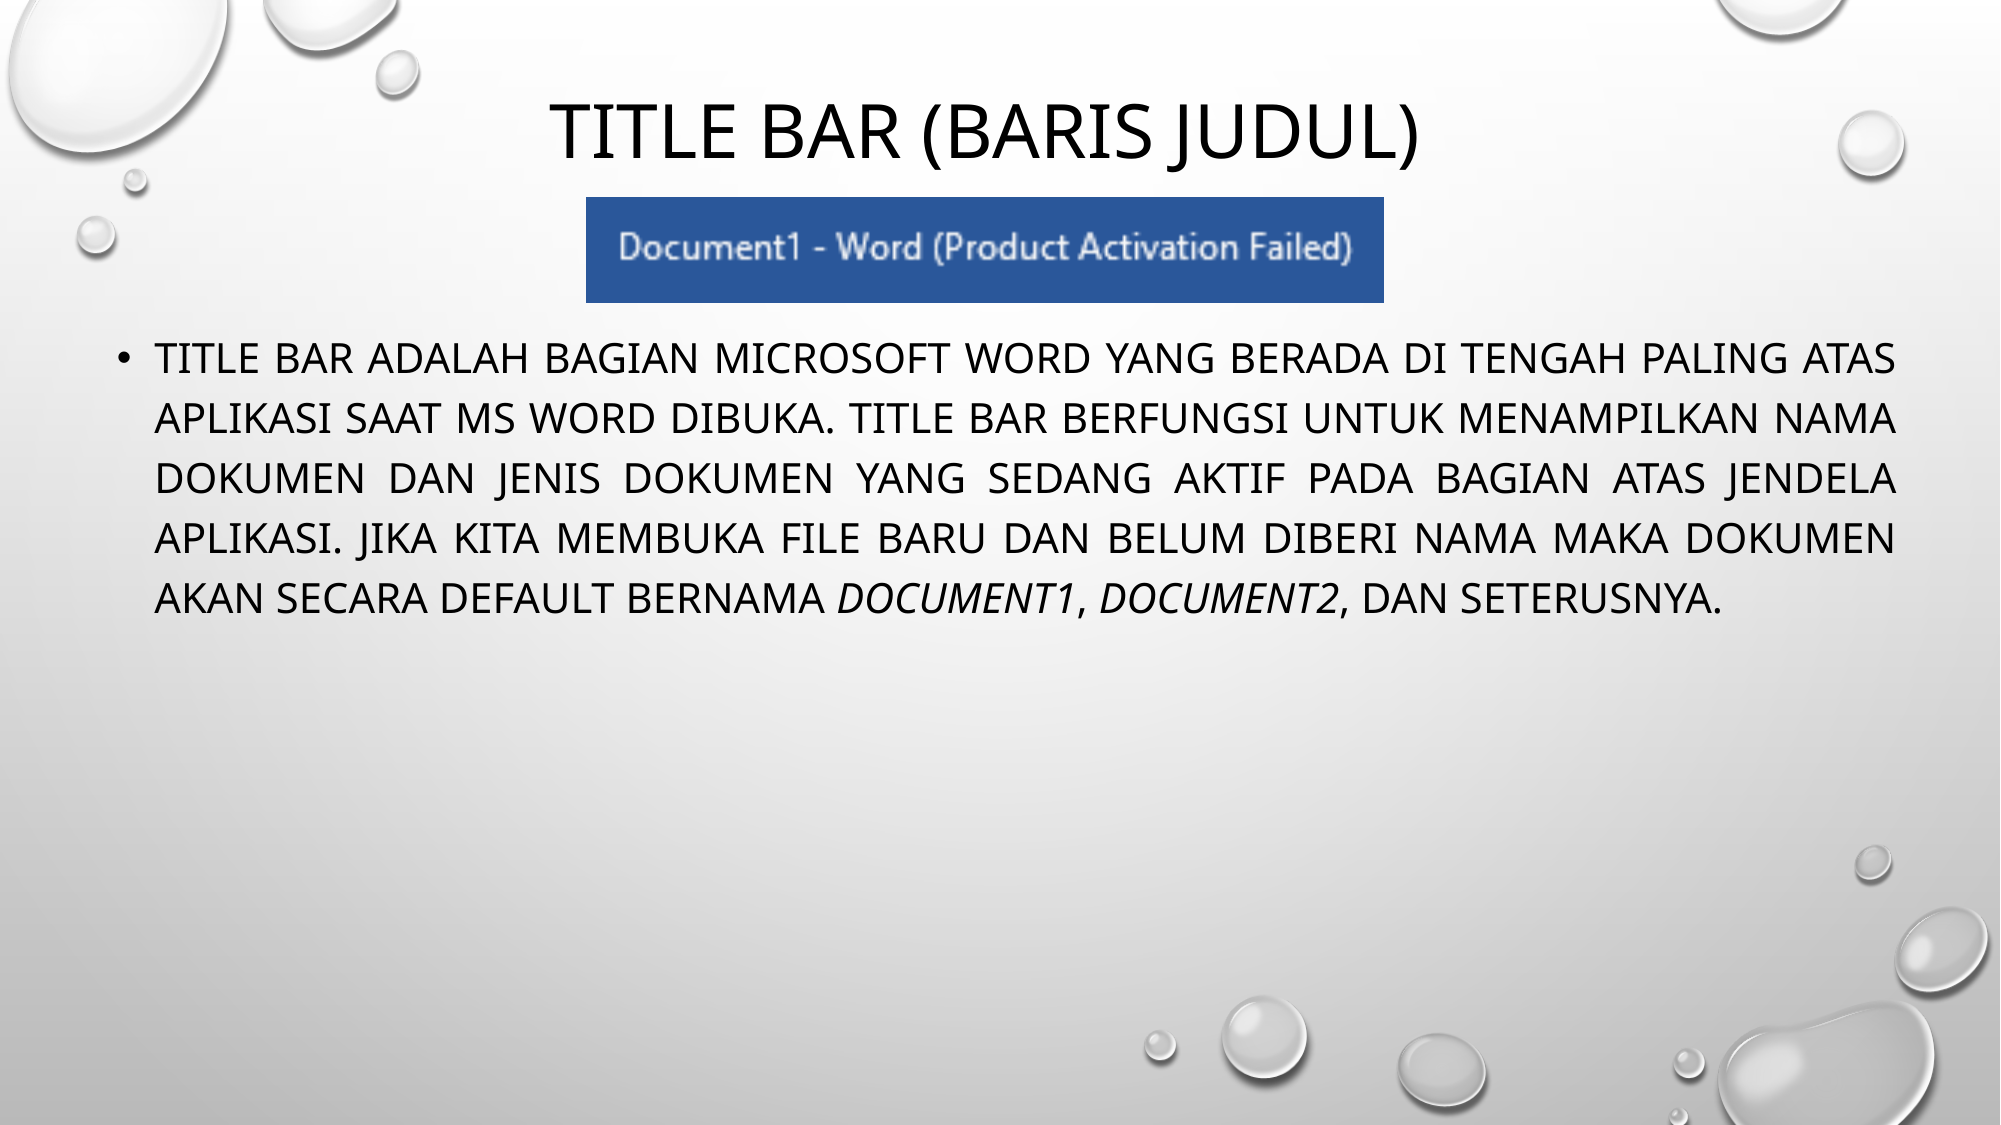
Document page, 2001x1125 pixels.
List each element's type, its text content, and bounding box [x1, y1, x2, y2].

title Title bar (baris judul) [135, 3, 1836, 266]
picture [0, 0, 2000, 1125]
text_box Title bar adalah bagian Microsoft Word yang berada di tengah paling atas aplikasi saat MS Word dibuka. Title bar berfungsi untuk menampilkan nama dokumen dan jenis dokumen yang sedang aktif pada bagian atas jendela aplikasi. Jika kita membuka file baru dan belum diberi nama maka dokumen akan secara default bernama Document1, Document2, dan seterusnya. [101, 314, 1913, 1048]
